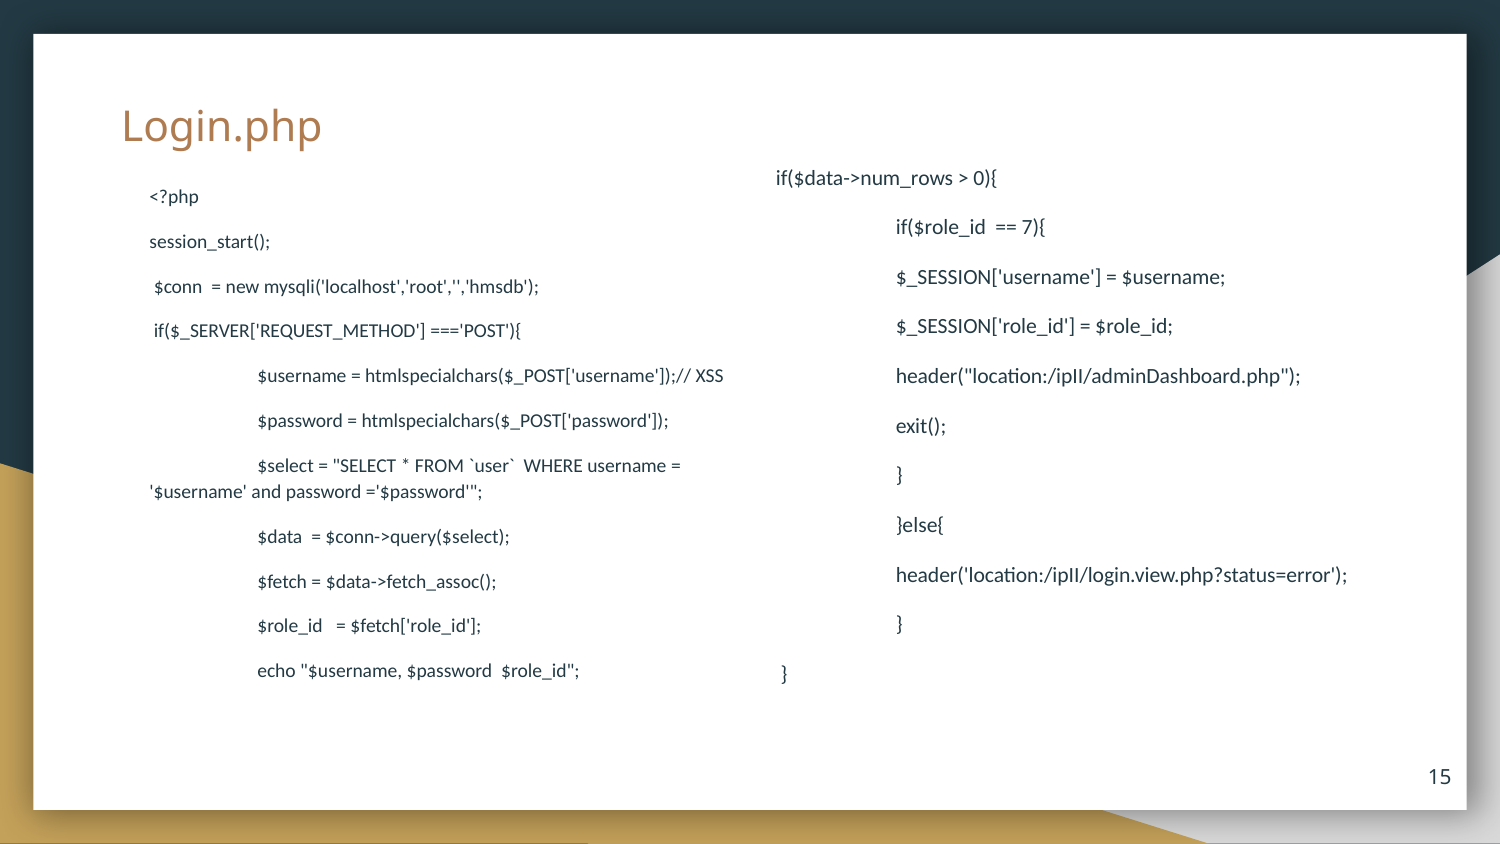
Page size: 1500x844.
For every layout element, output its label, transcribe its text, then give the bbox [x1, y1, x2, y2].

list if($data->num_rows > 0){ if($role_id == 7){ $_SESSION['username'] = $username; $_SESSION['role_id'] = $role_id; header("location:/ipII/adminDashboard.php"); exit(); } }else{ header('location:/ipII/login.view.php?status=error'); } } [760, 144, 1366, 729]
title Login.php [105, 84, 1338, 166]
list <?php session_start(); $conn = new mysqli('localhost','root','','hmsdb'); if($_SERVER['REQUEST_METHOD'] ==='POST'){ $username = htmlspecialchars($_POST['username']);// XSS $password = htmlspecialchars($_POST['password']); $select = "SELECT * FROM `user` WHERE username = '$username' and password ='$password'"; $data = $conn->query($select); $fetch = $data->fetch_assoc(); $role_id = $fetch['role_id']; echo "$username, $password $role_id"; [134, 165, 739, 729]
slide_number ‹#› [1376, 745, 1467, 810]
